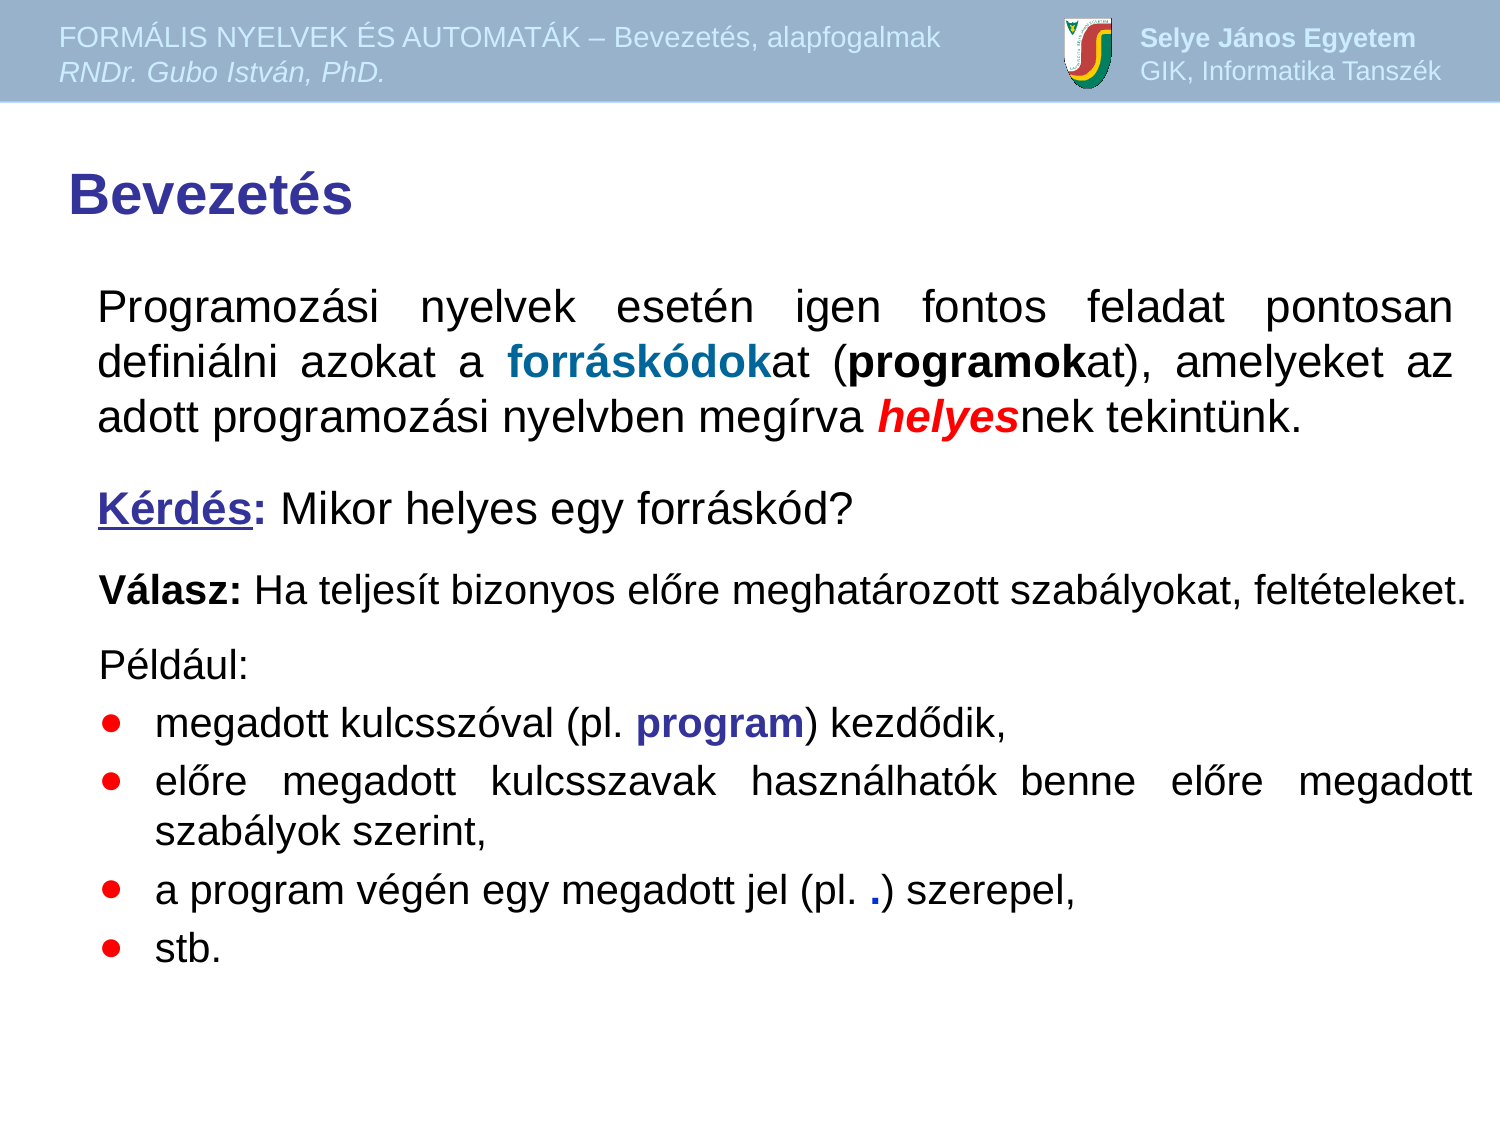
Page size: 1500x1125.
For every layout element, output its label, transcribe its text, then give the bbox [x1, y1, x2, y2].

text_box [0, 0, 1500, 102]
text_box Válasz: Ha teljesít bizonyos előre meghatározott szabályokat, feltételeket. Például: megadott kulcsszóval (pl. program) kezdődik, előre megadott kulcsszavak használhatók benne előre megadott szabályok szerint, a program végén egy megadott jel (pl. .) szerepel, stb. [83, 555, 1500, 1037]
list Bevezetés Programozási nyelvek esetén igen fontos feladat pontosan definiálni azokat a forráskódokat (programokat), amelyeket az adott programozási nyelvben megírva helyesnek tekintünk. Kérdés: Mikor helyes egy forráskód? [53, 148, 1471, 548]
